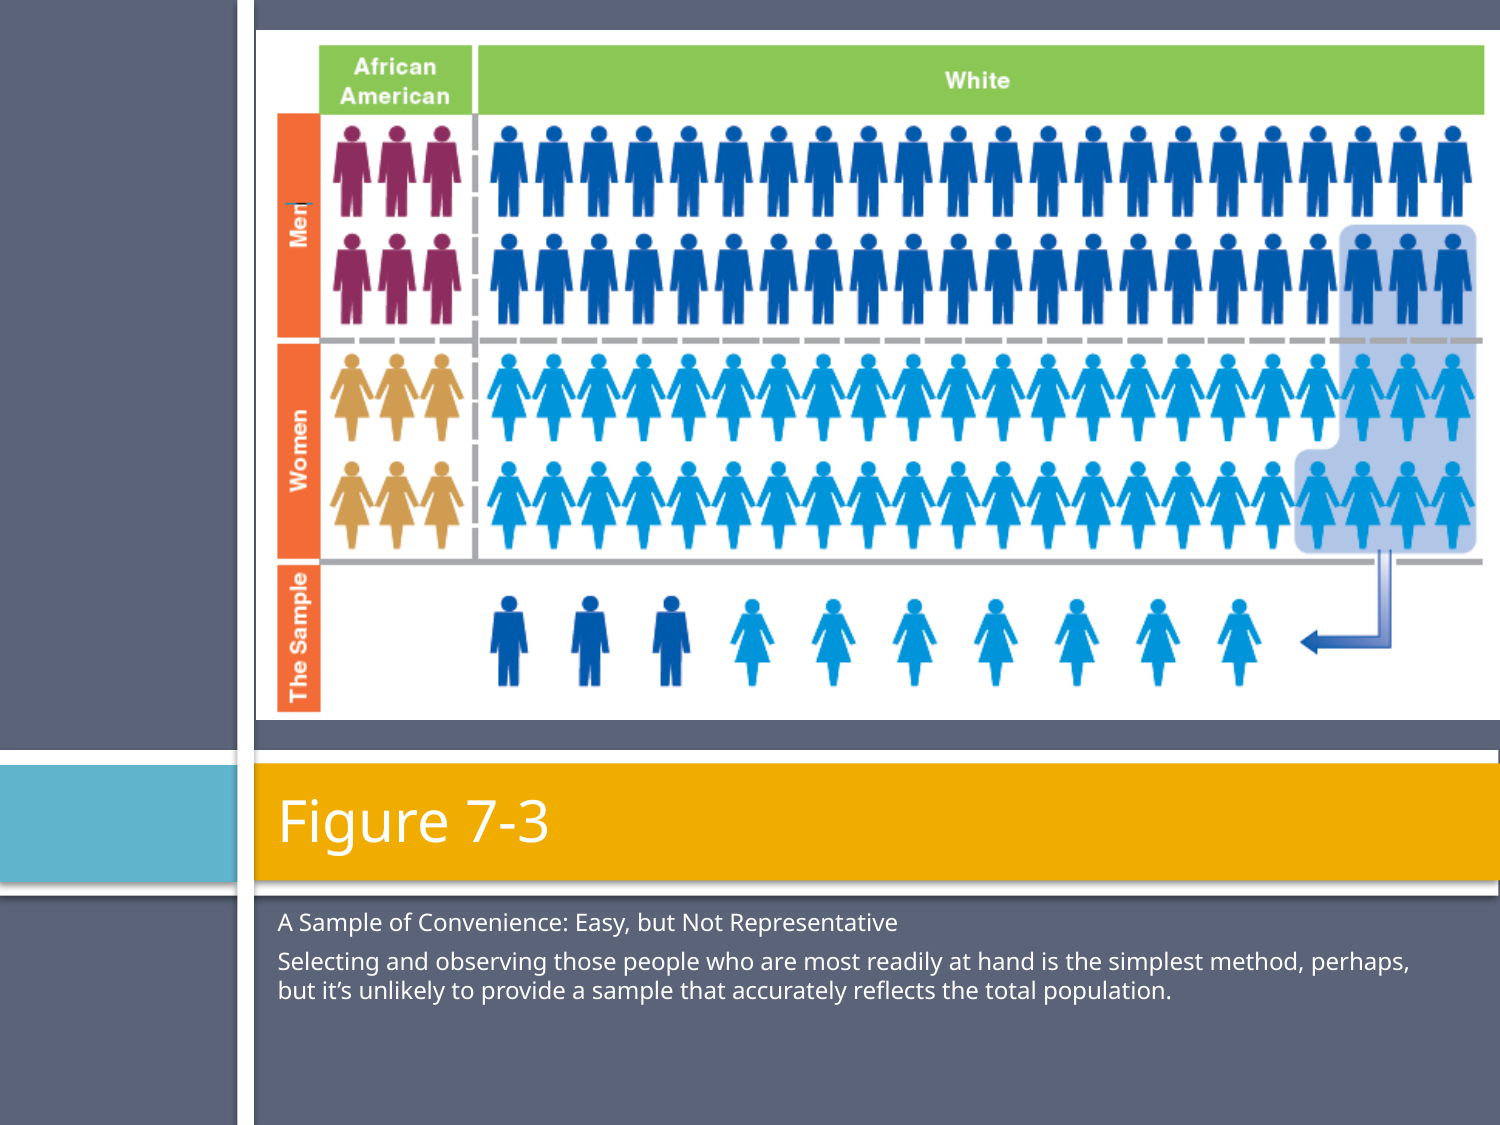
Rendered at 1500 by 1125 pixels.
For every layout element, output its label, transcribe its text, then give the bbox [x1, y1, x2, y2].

title Figure 7-3 [262, 762, 1463, 876]
picture [255, 0, 1500, 750]
list A Sample of Convenience: Easy, but Not Representative Selecting and observing those people who are most readily at hand is the simplest method, perhaps, but it’s unlikely to provide a sample that accurately reflects the total population. [262, 899, 1463, 1013]
